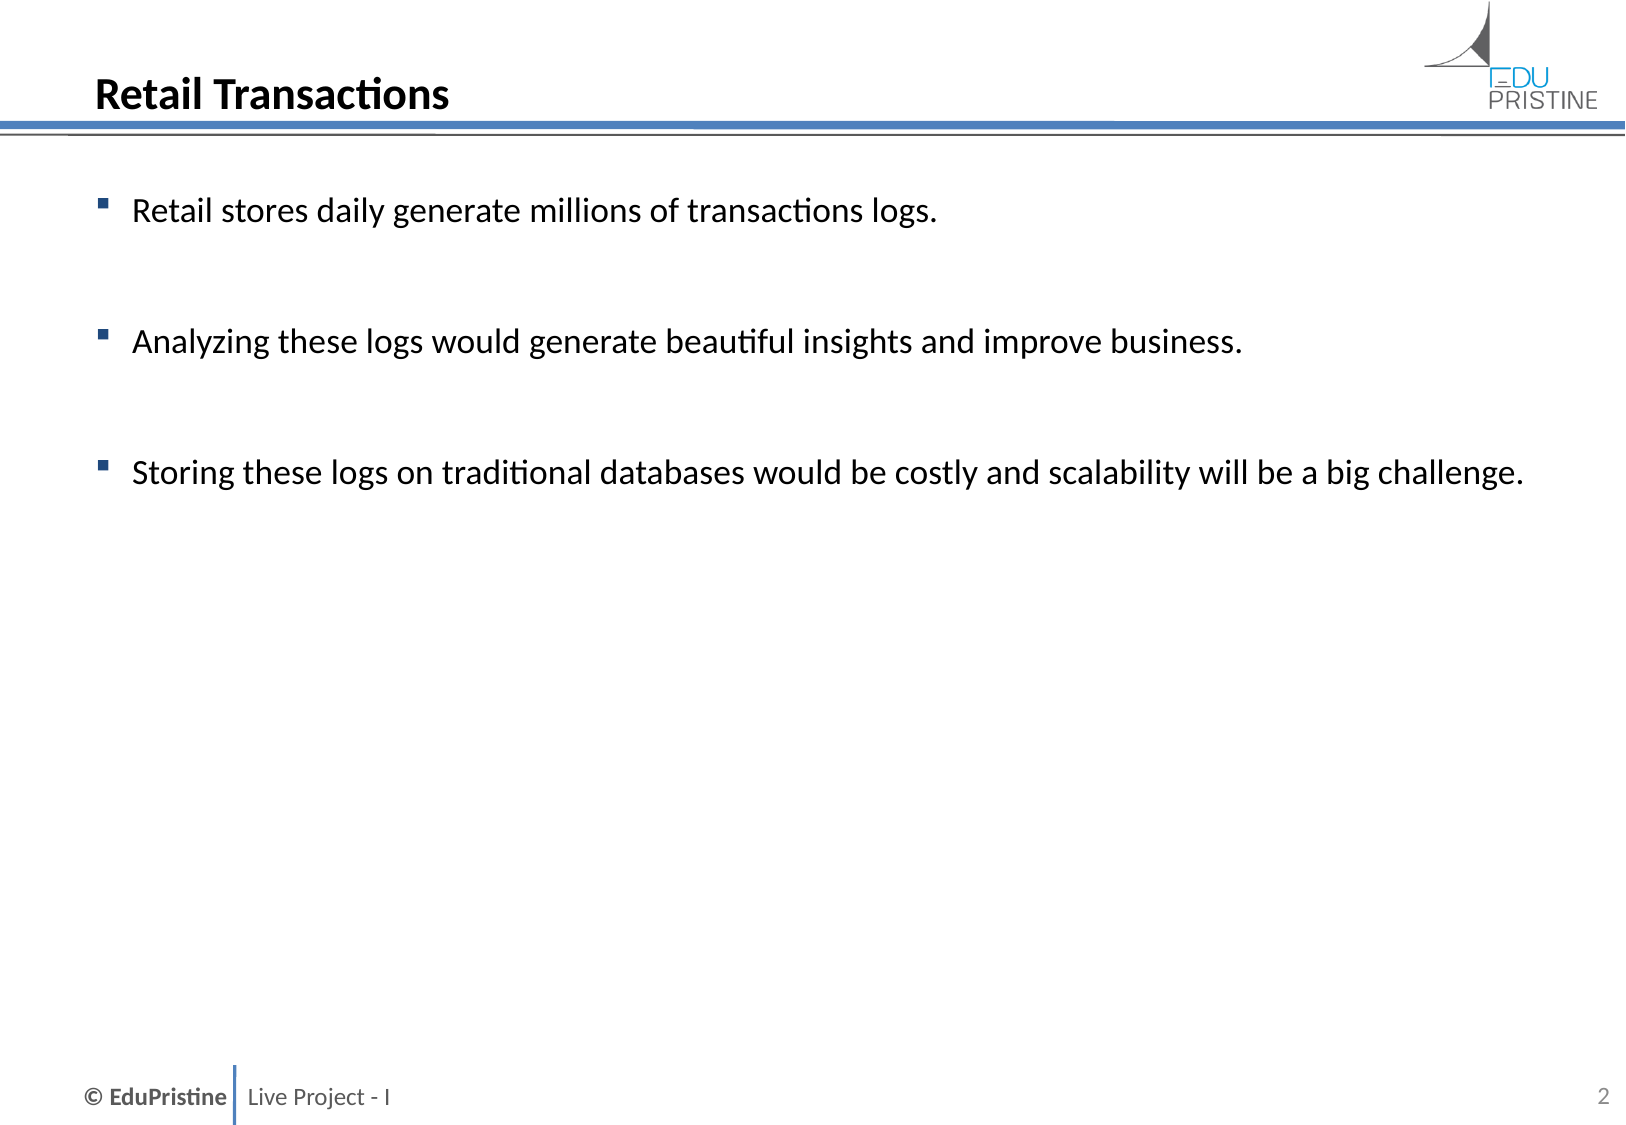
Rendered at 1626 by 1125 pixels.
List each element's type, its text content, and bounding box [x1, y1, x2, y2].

list Retail stores daily generate millions of transactions logs. Analyzing these logs would generate beautiful insights and improve business. Storing these logs on traditional databases would be costly and scalability will be a big challenge. [87, 179, 1550, 1007]
title Retail Transactions [87, 10, 1416, 126]
slide_number 1 [1543, 1065, 1625, 1125]
picture [1424, 1, 1597, 109]
